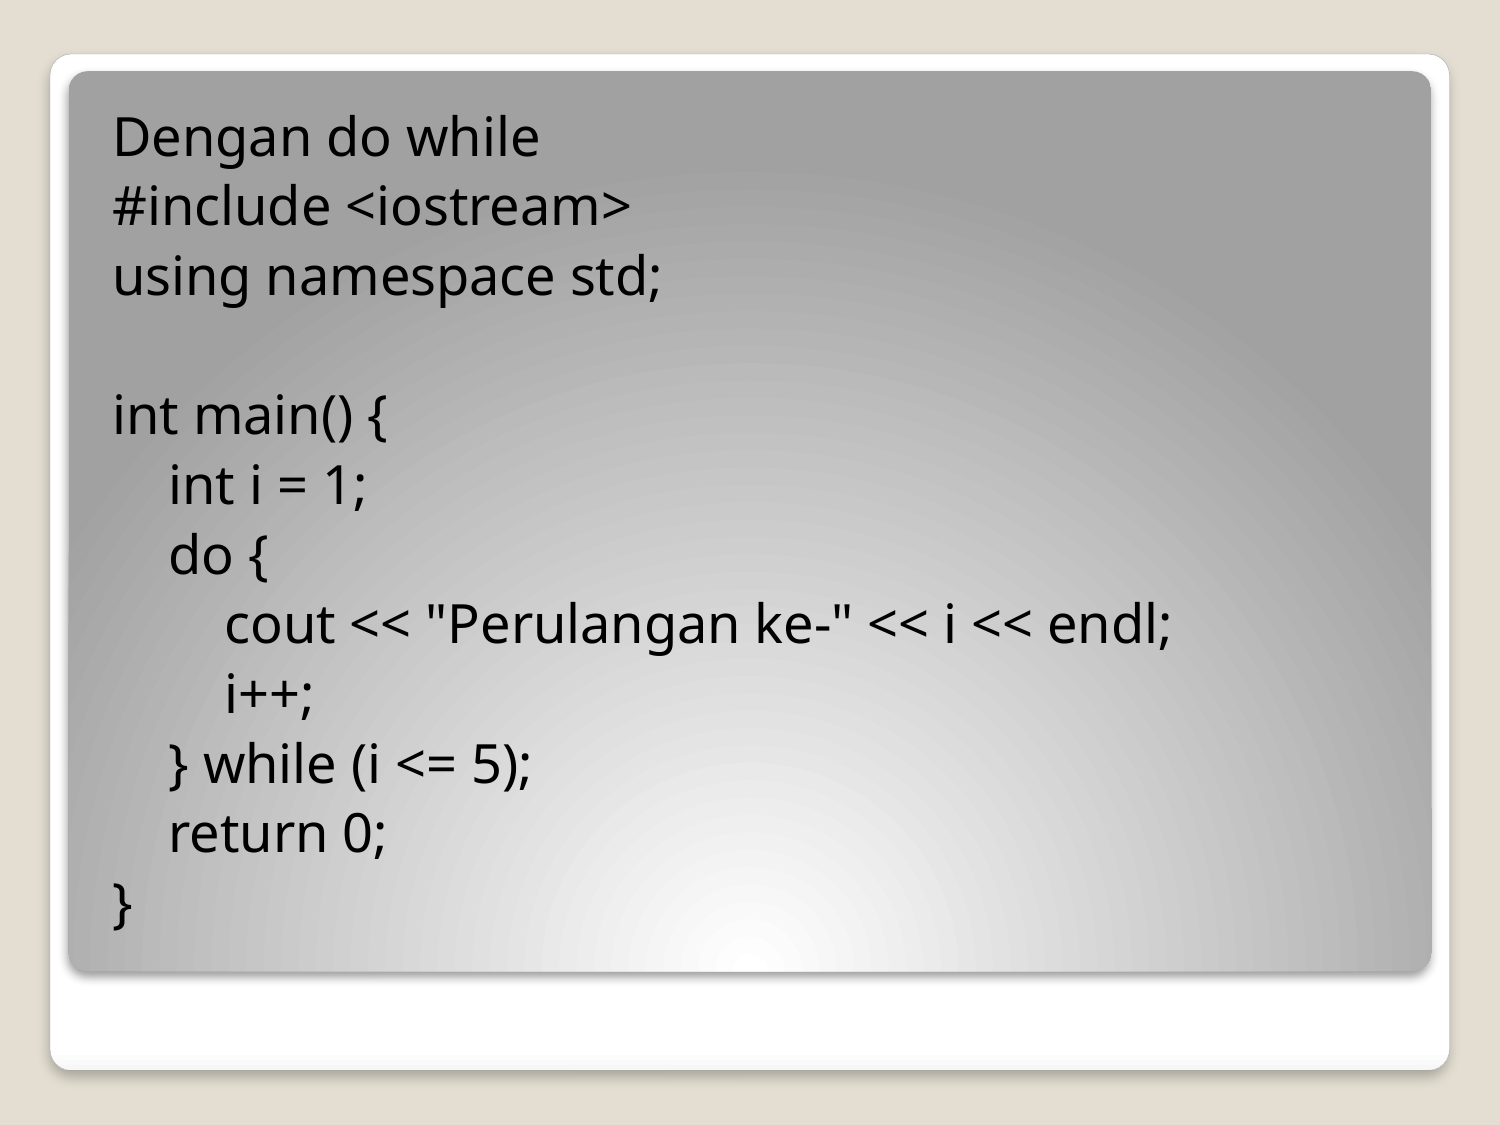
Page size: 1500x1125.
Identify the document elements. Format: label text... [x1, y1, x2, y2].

list Dengan do while #include <iostream> using namespace std; int main() { int i = 1; do { cout << "Perulangan ke-" << i << endl; i++; } while (i <= 5); return 0; } [82, 86, 1425, 950]
